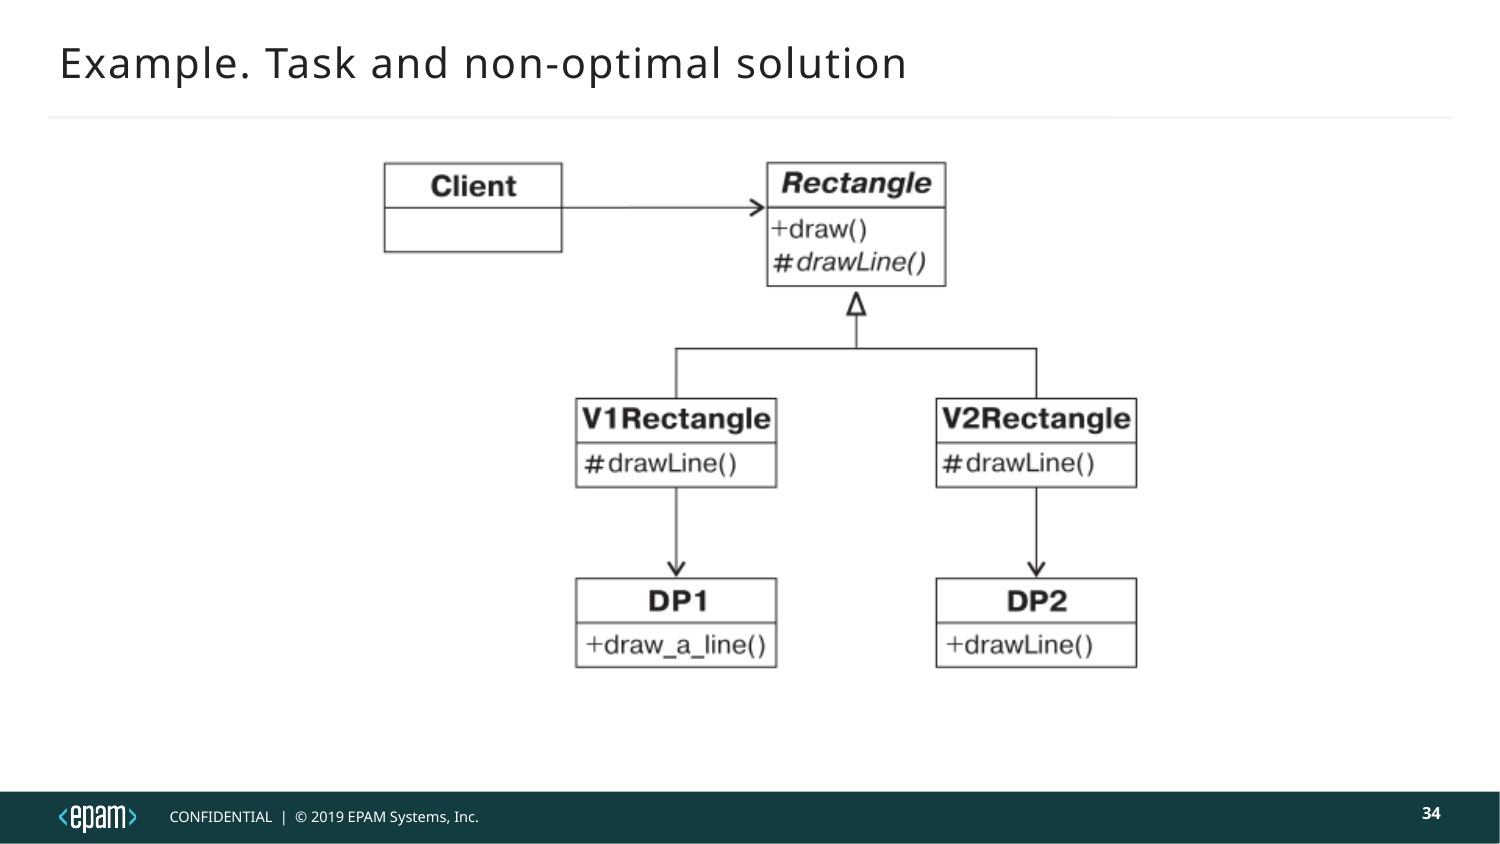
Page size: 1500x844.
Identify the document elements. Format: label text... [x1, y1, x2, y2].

text_box Example. Task and non-optimal solution [59, 37, 1442, 87]
text_box <number> [1216, 791, 1442, 844]
picture [314, 147, 1187, 696]
